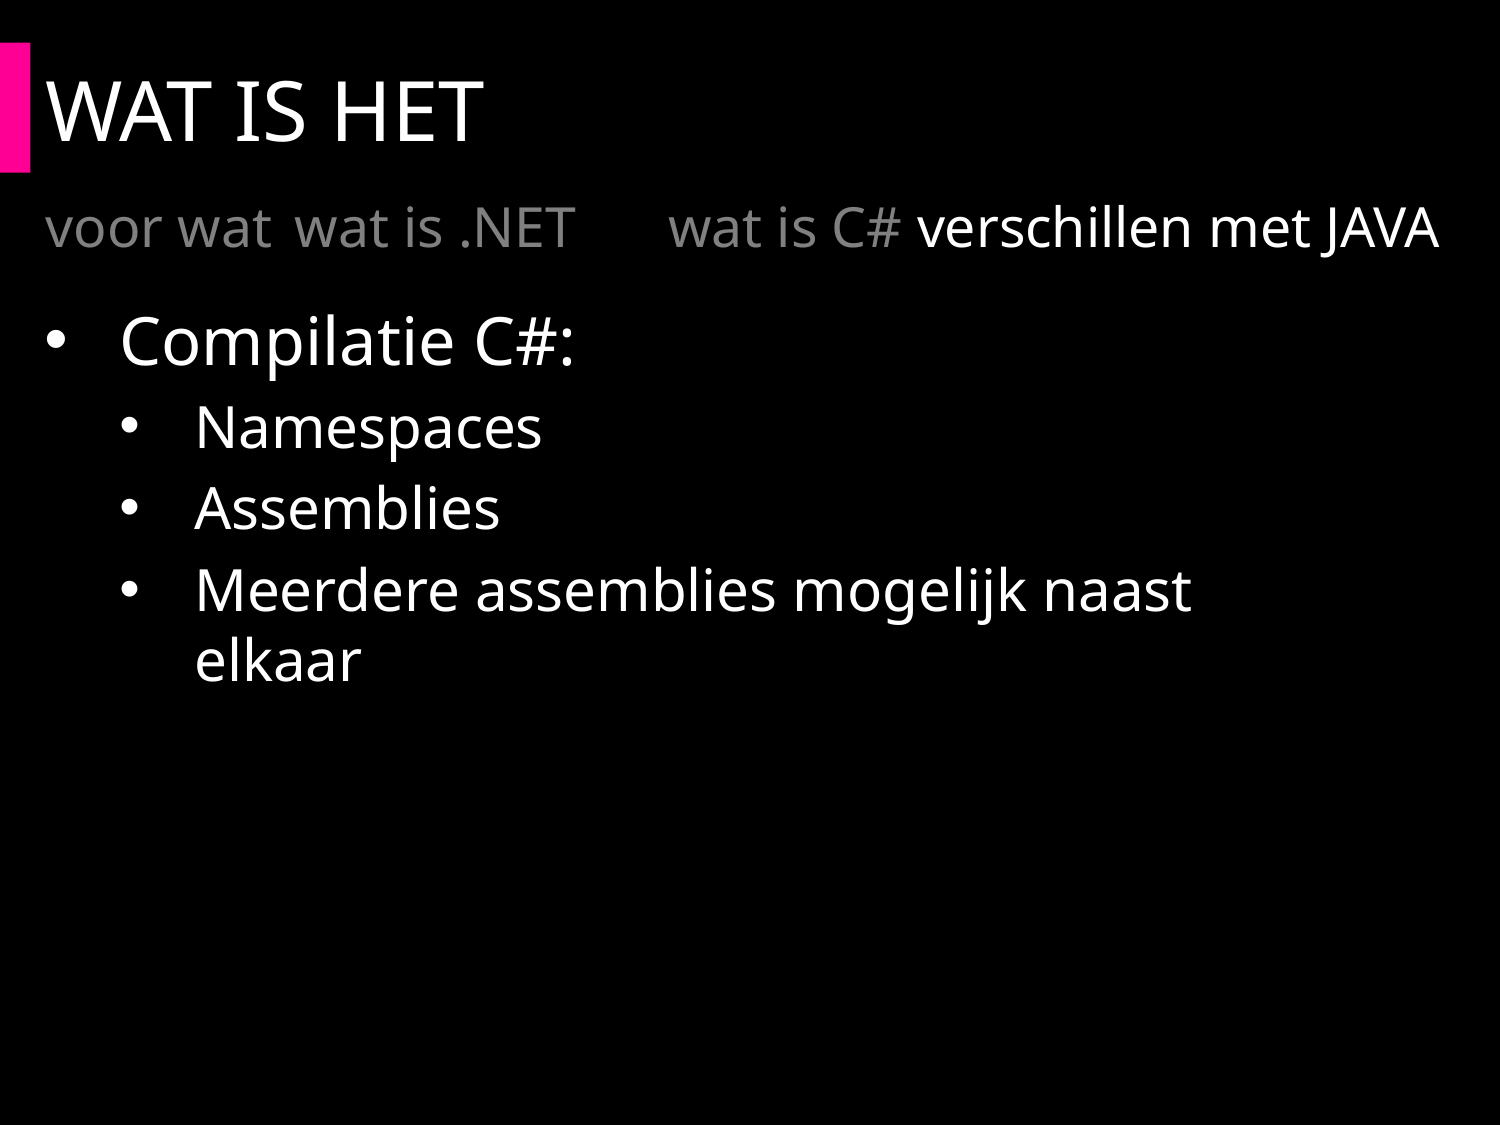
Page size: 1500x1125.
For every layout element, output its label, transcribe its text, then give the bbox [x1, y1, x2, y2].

title WAT IS HET [33, 54, 1381, 161]
text_box [0, 41, 33, 175]
list voor wat wat is .NET wat is C# verschillen met JAVA [30, 184, 1500, 279]
list Compilatie C#: Namespaces Assemblies Meerdere assemblies mogelijk naast elkaar [29, 290, 1380, 1035]
